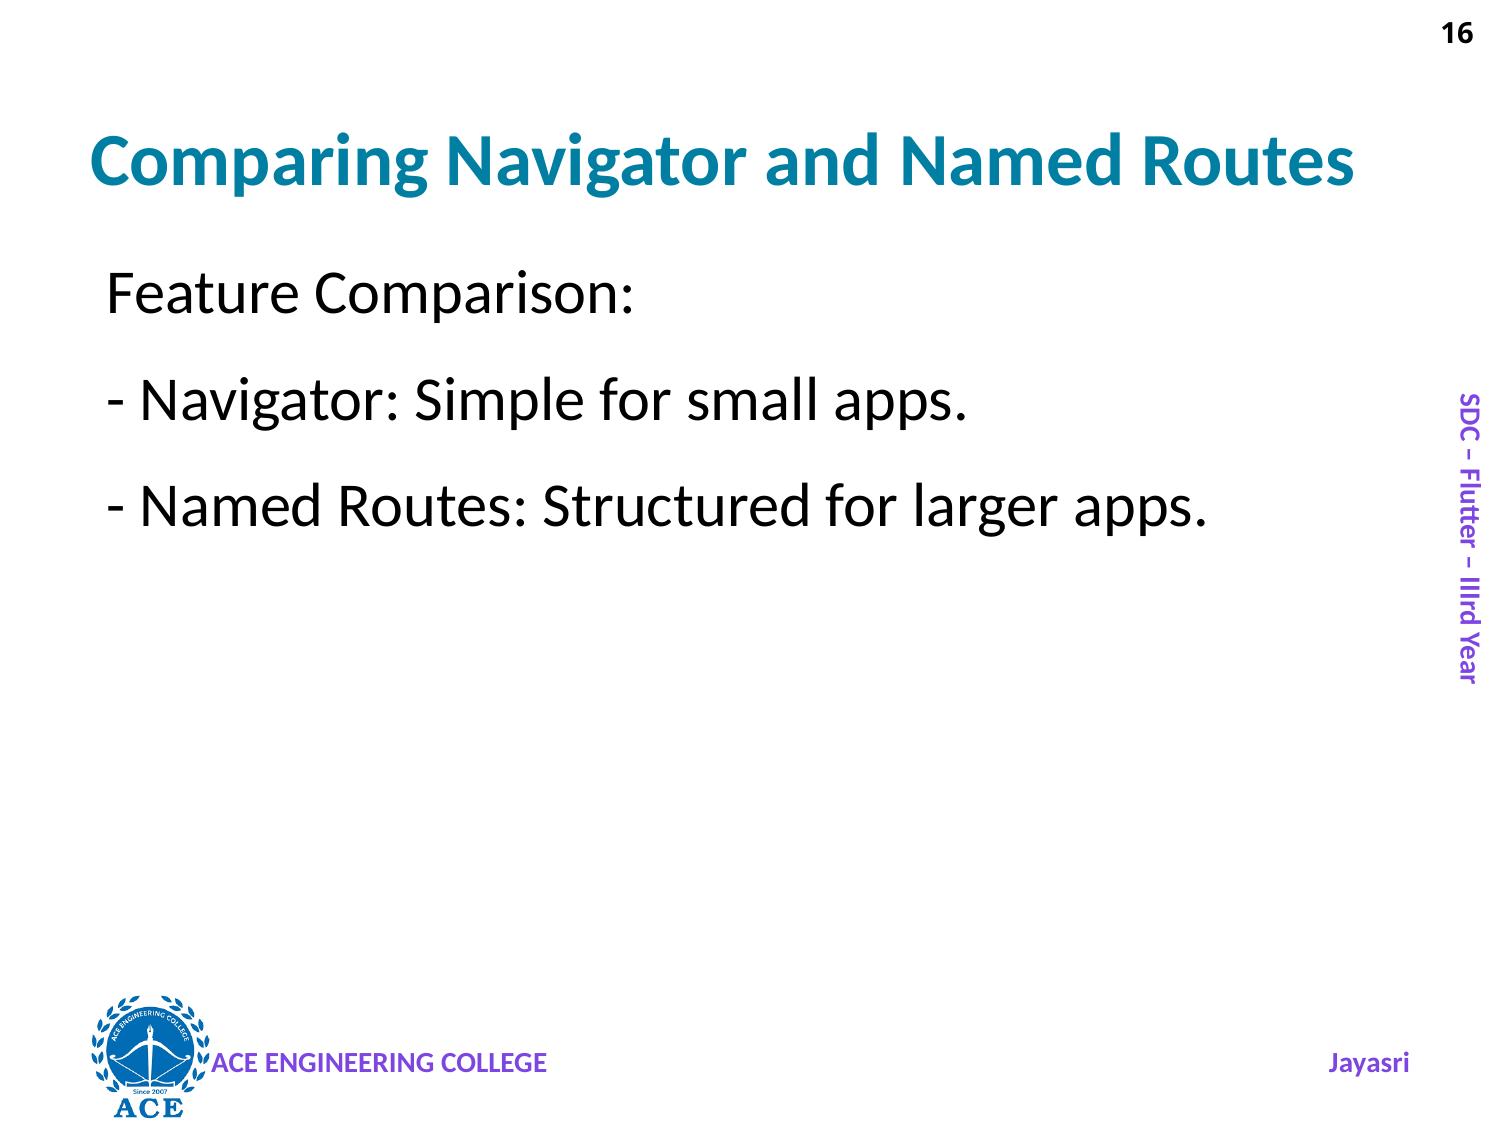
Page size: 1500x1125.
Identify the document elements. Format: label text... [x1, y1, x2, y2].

title Comparing Navigator and Named Routes [75, 35, 1425, 216]
picture [76, 1010, 228, 1125]
list Feature Comparison: - Navigator: Simple for small apps. - Named Routes: Structured for larger apps. [75, 236, 1426, 1010]
